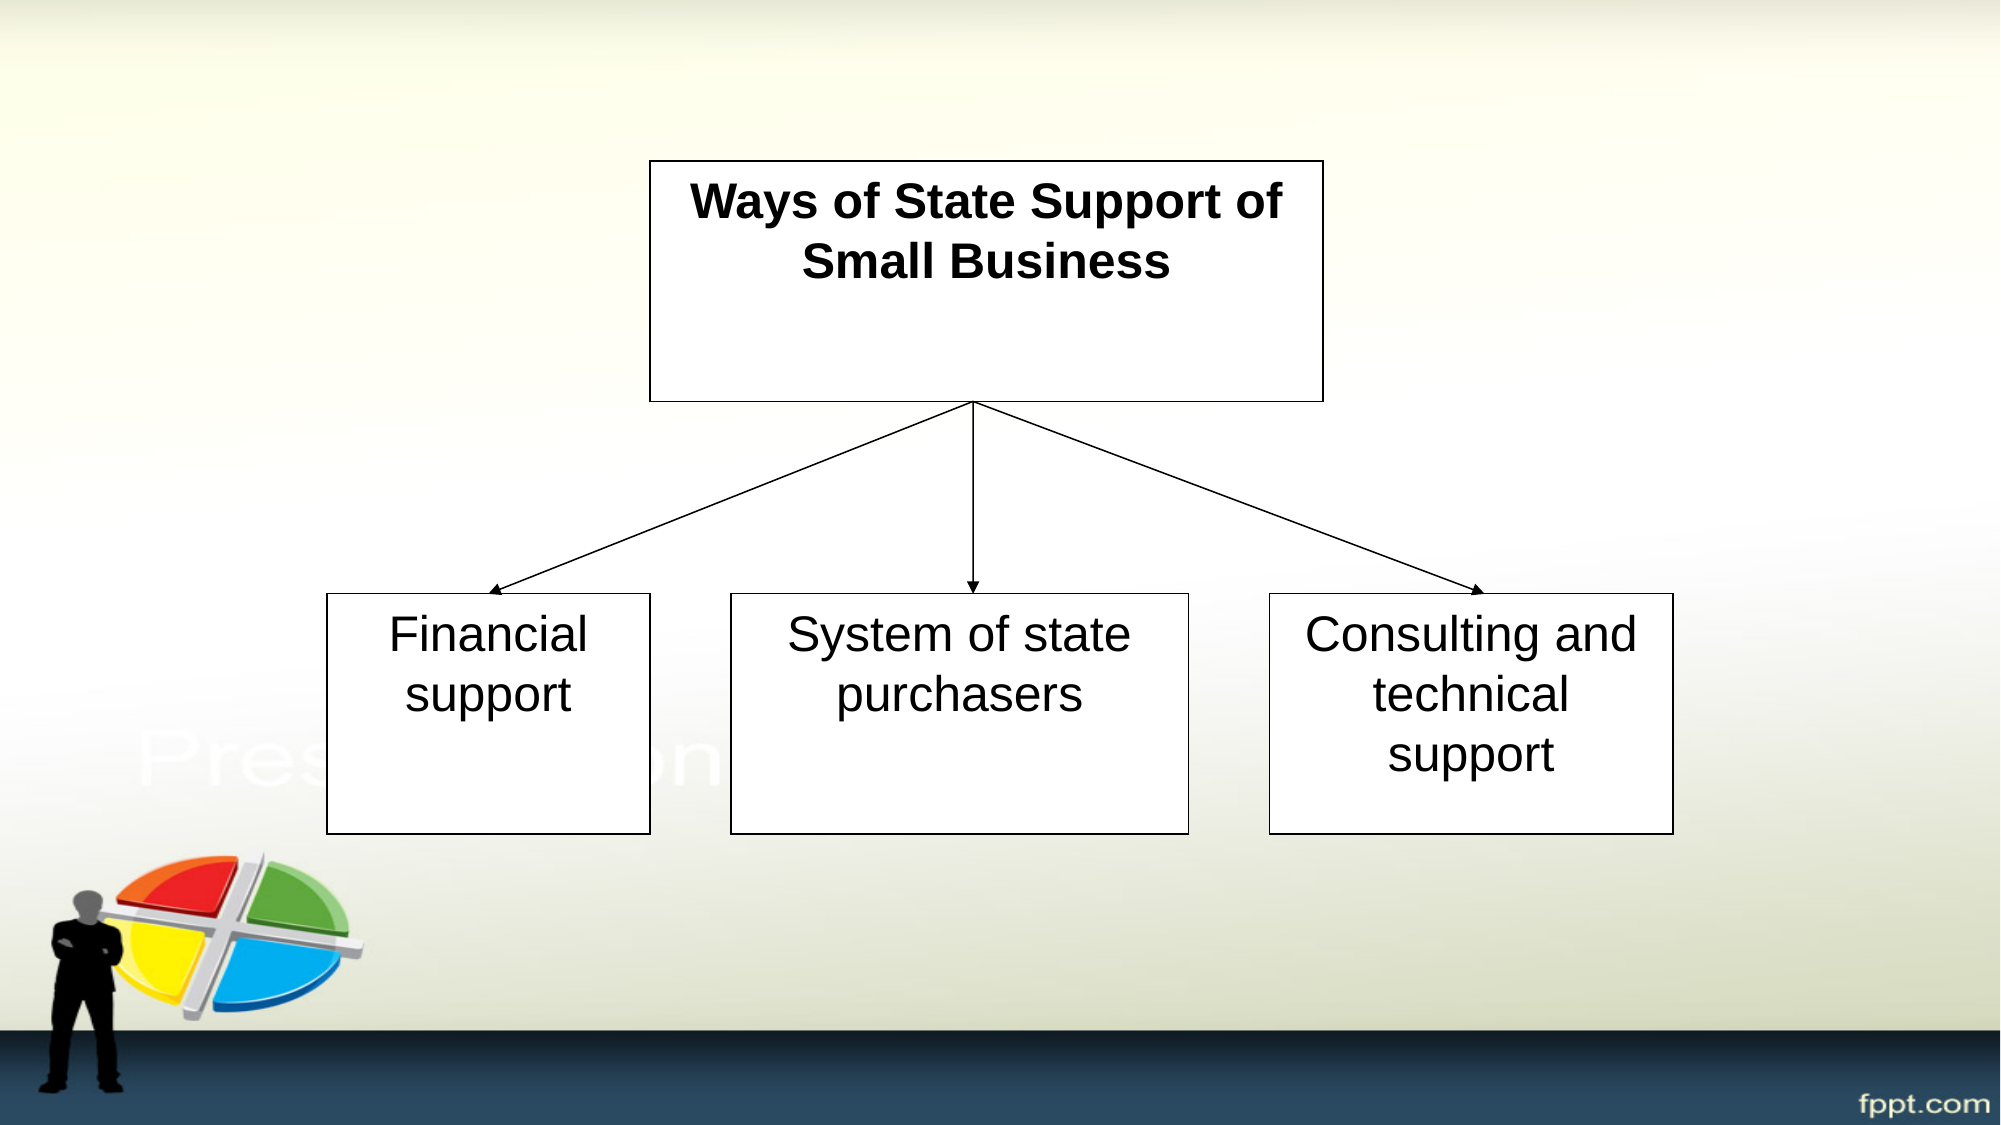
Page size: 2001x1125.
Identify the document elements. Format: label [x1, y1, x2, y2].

picture [0, 0, 2001, 1125]
text_box [326, 160, 1674, 835]
